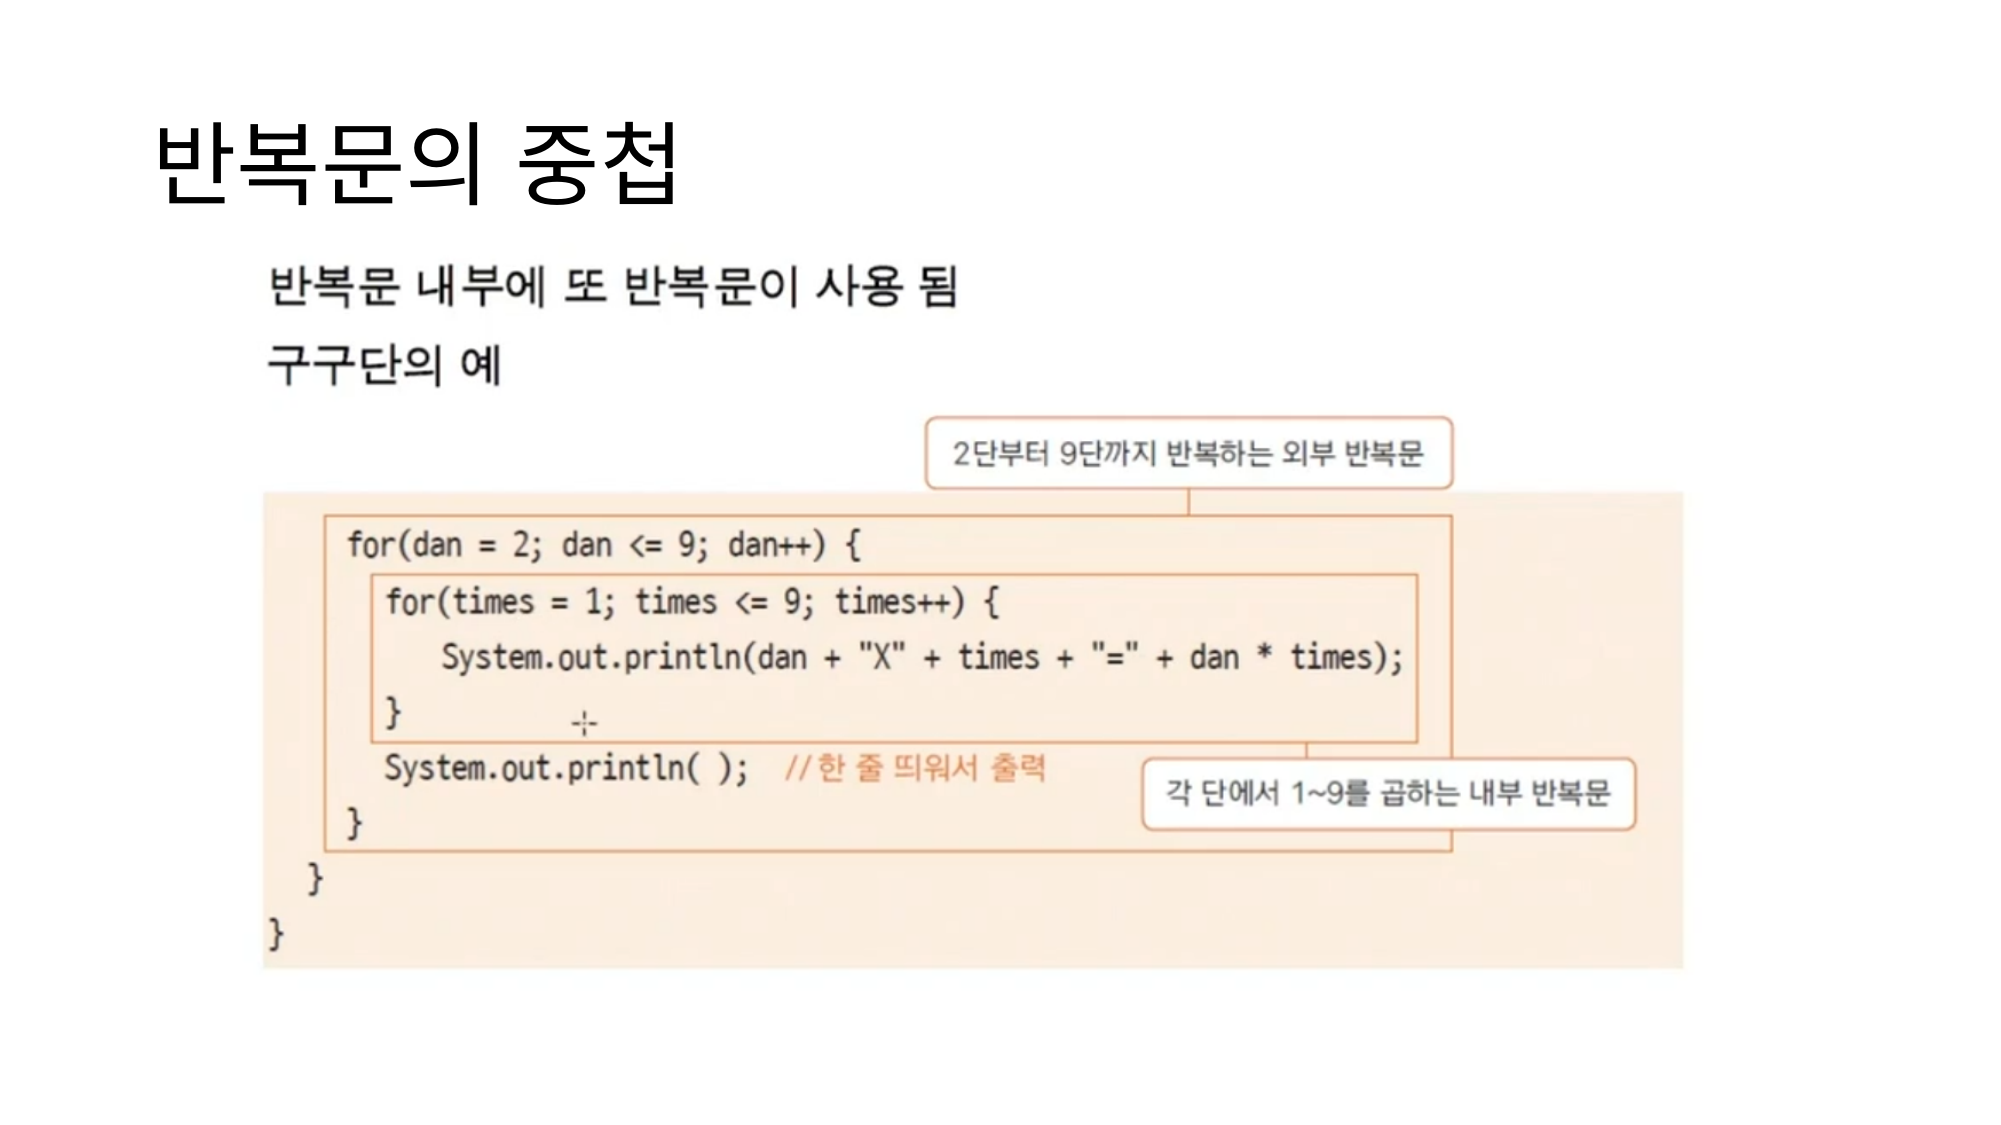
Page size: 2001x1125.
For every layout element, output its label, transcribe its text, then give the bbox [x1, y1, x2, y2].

title 반복문의 중첩 [137, 59, 1863, 278]
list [237, 236, 1753, 1052]
